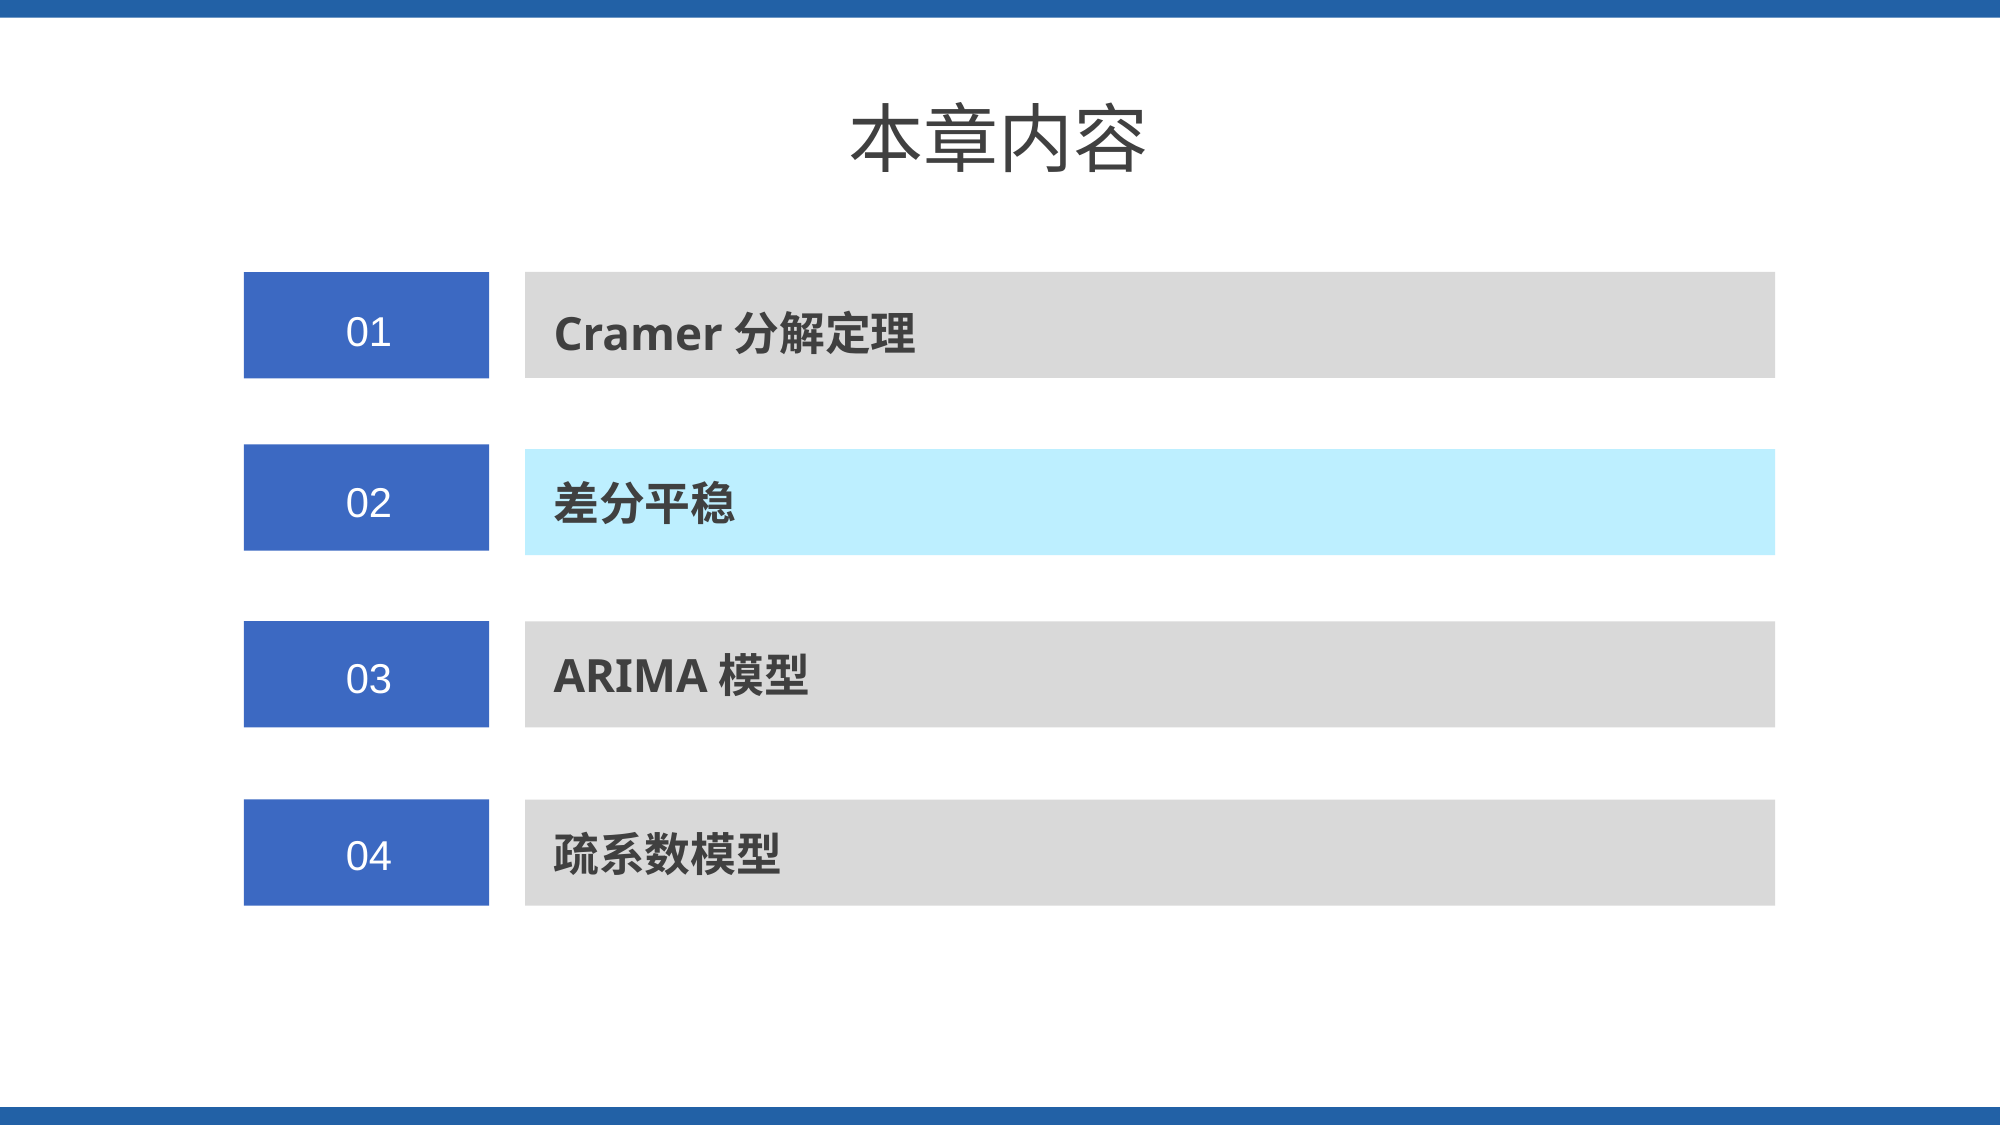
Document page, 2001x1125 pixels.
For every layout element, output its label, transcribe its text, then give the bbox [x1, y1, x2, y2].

text_box Cramer分解定理 [538, 271, 1387, 393]
text_box [524, 620, 1776, 728]
text_box 03 [331, 644, 409, 711]
text_box [243, 271, 490, 379]
text_box [1387, 271, 1776, 379]
text_box 02 [331, 467, 409, 534]
text_box [243, 798, 490, 907]
text_box 本章内容 [833, 83, 1167, 190]
text_box 差分平稳 [538, 449, 1387, 555]
text_box 疏系数模型 [538, 799, 1387, 906]
text_box [524, 448, 1776, 556]
text_box [243, 443, 490, 552]
text_box 04 [331, 821, 409, 888]
text_box [524, 271, 538, 379]
text_box 01 [331, 297, 409, 363]
text_box ARIMA模型 [538, 621, 1387, 728]
text_box [243, 620, 490, 728]
text_box [524, 799, 1776, 907]
